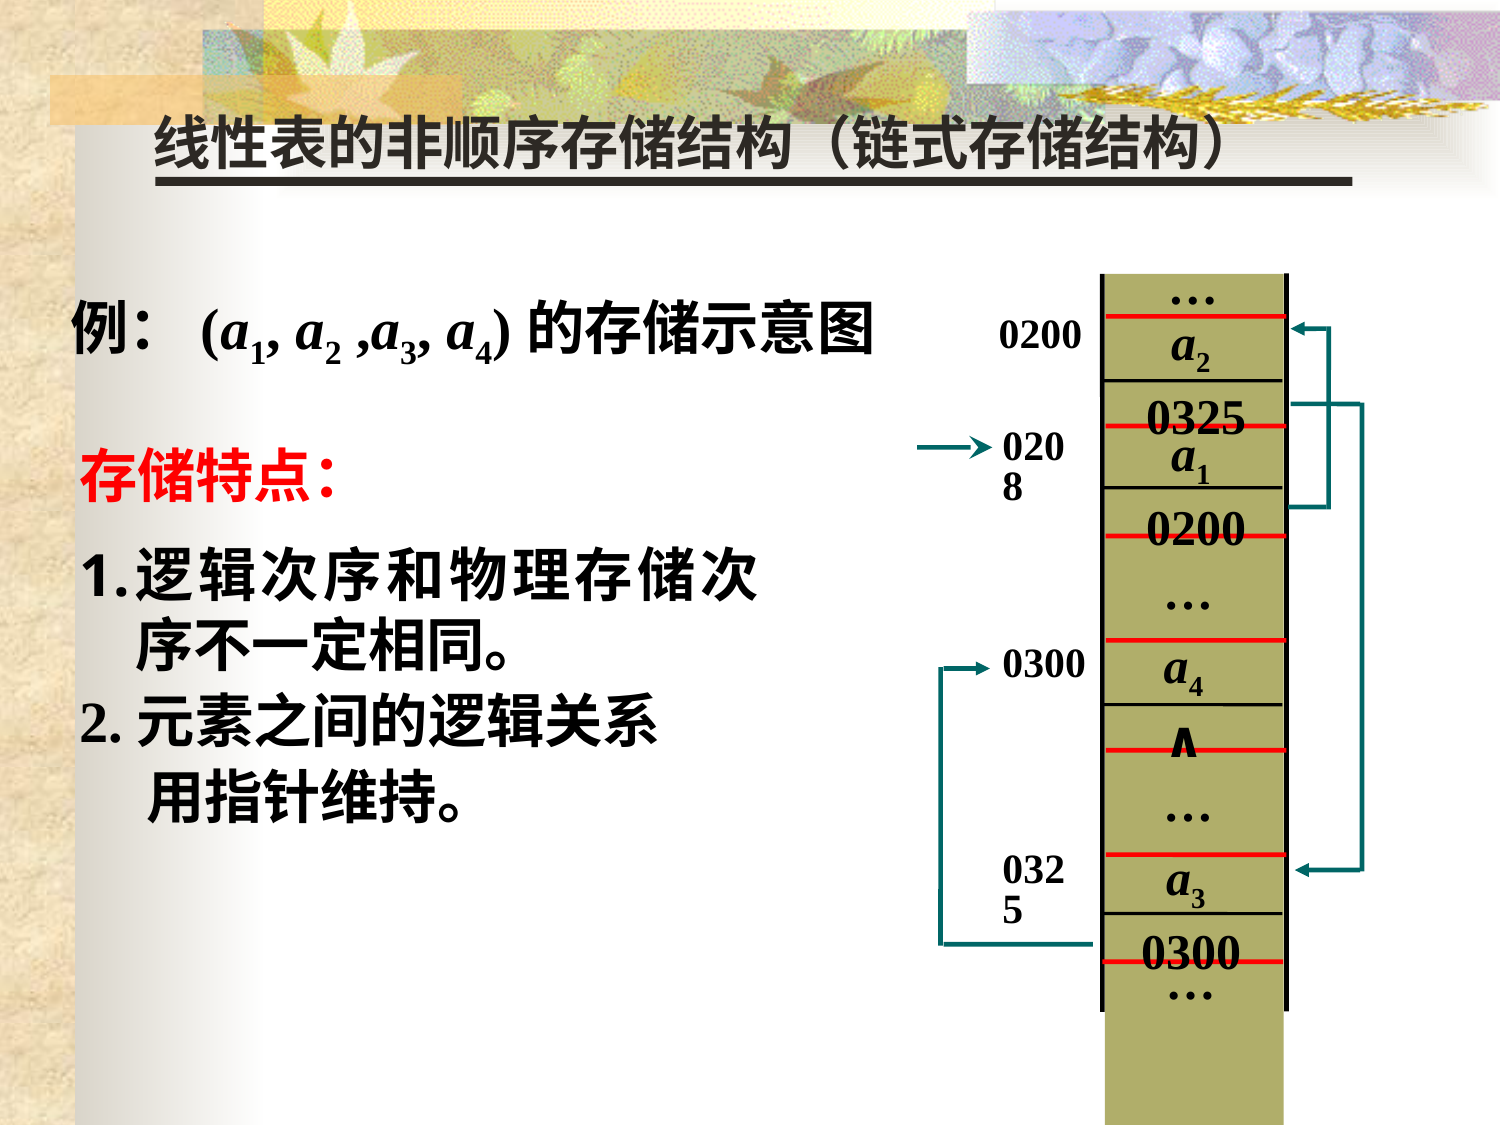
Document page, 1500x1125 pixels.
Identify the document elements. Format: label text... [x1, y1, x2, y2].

picture [0, 0, 1500, 1125]
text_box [1287, 325, 1329, 403]
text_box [940, 666, 1094, 946]
text_box 存储特点： 逻辑次序和物理存储次序不一定相同。 2.元素之间的逻辑关系 用指针维持。 [64, 431, 774, 837]
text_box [137, 98, 1471, 185]
text_box 例：(a1, a2 ,a3, a4)的存储示意图 [70, 291, 913, 373]
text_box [1290, 402, 1363, 872]
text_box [998, 240, 1287, 1018]
text_box [971, 437, 993, 458]
